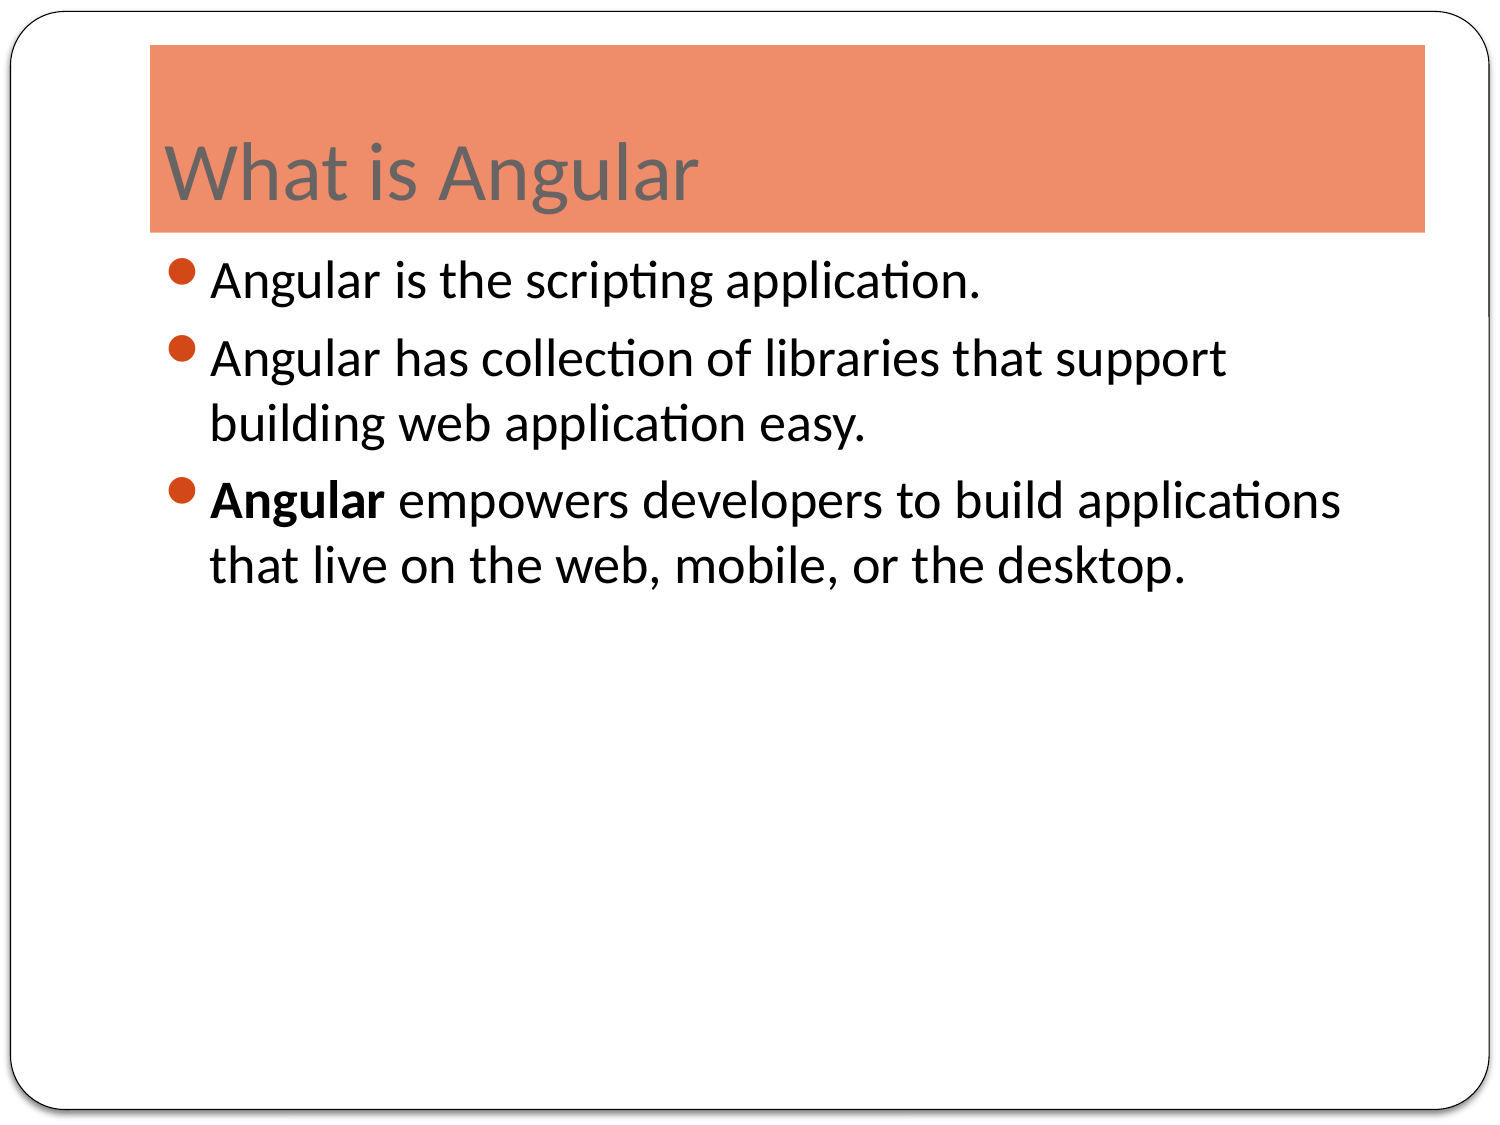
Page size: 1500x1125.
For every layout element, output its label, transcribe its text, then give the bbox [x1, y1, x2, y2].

title What is Angular [150, 45, 1425, 233]
list Angular is the scripting application. Angular has collection of libraries that support building web application easy. Angular empowers developers to build applications that live on the web, mobile, or the desktop. [150, 237, 1425, 988]
